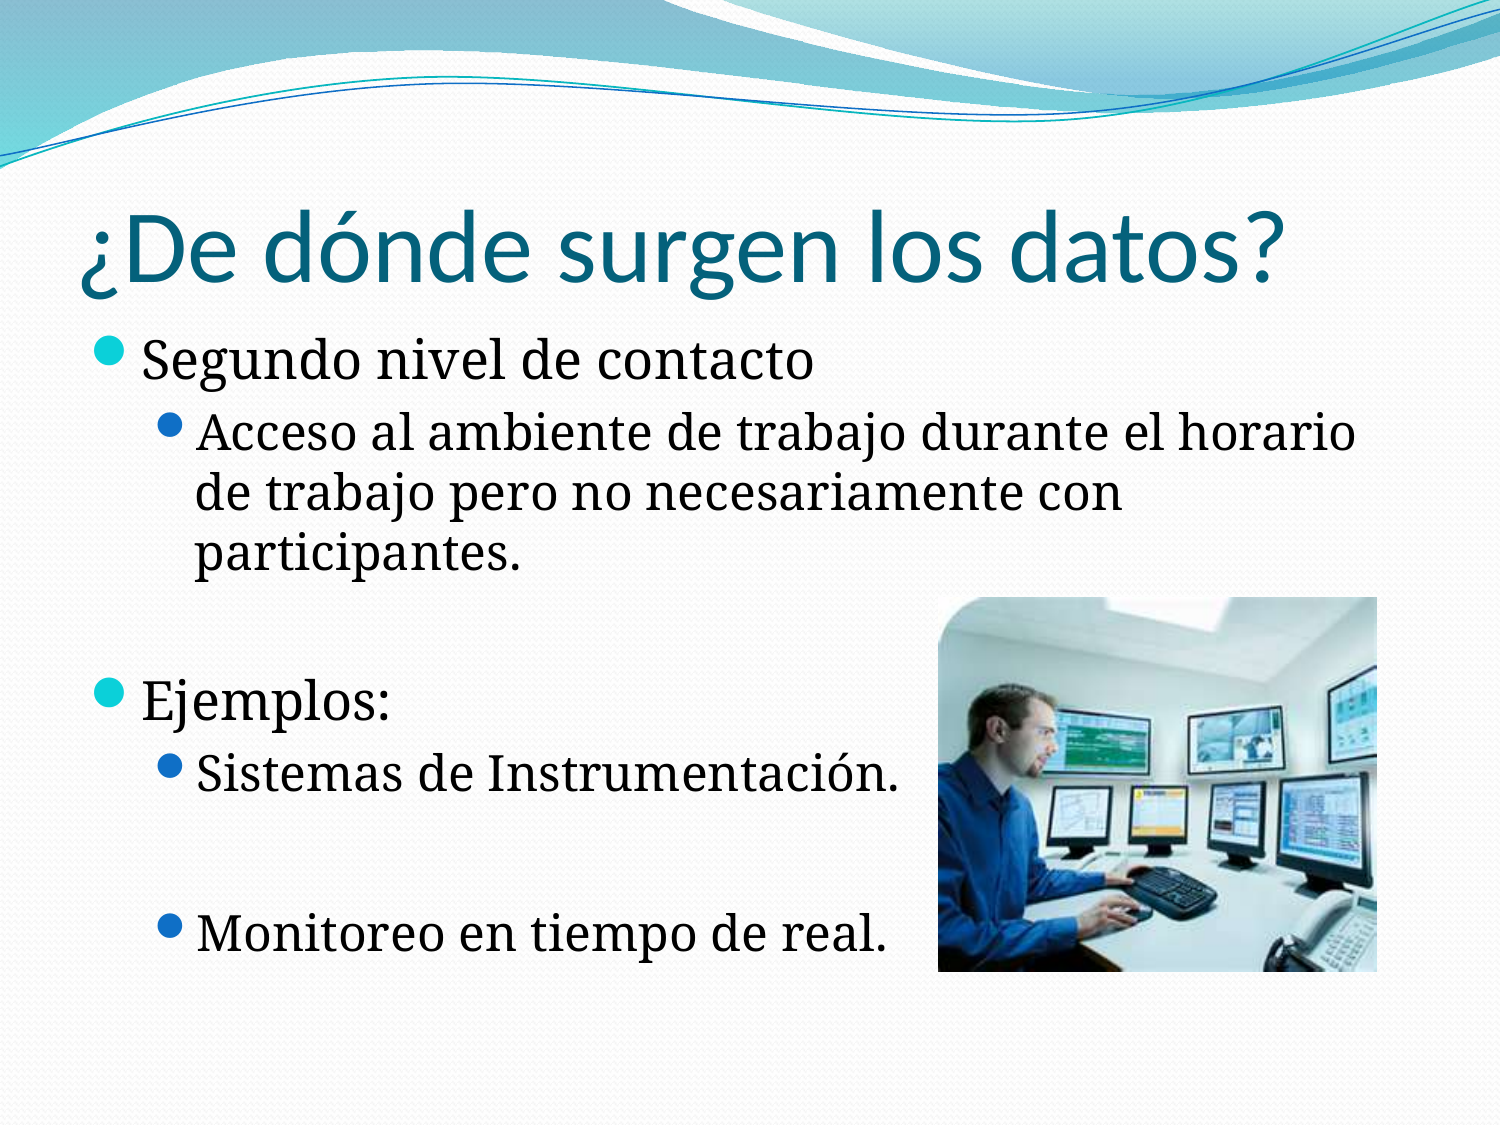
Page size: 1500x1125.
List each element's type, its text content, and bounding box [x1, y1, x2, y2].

list Diseño Factorial Cruce: cada nivel de cada factor aparece en cada nivel del otro factor. Anidamiento: cada nivel de uno ocurre enteramente en conjunción con el nivel del otro Un apropiado diseño de cruce y anidamiento puede reducir el número de casos a ser probados. [931, 598, 1381, 984]
list Segundo nivel de contacto Acceso al ambiente de trabajo durante el horario de trabajo pero no necesariamente con participantes. Ejemplos: Sistemas de Instrumentación. Monitoreo en tiempo de real. [75, 317, 1425, 1038]
title ¿De dónde surgen los datos? [75, 115, 1425, 303]
picture [938, 597, 1377, 972]
